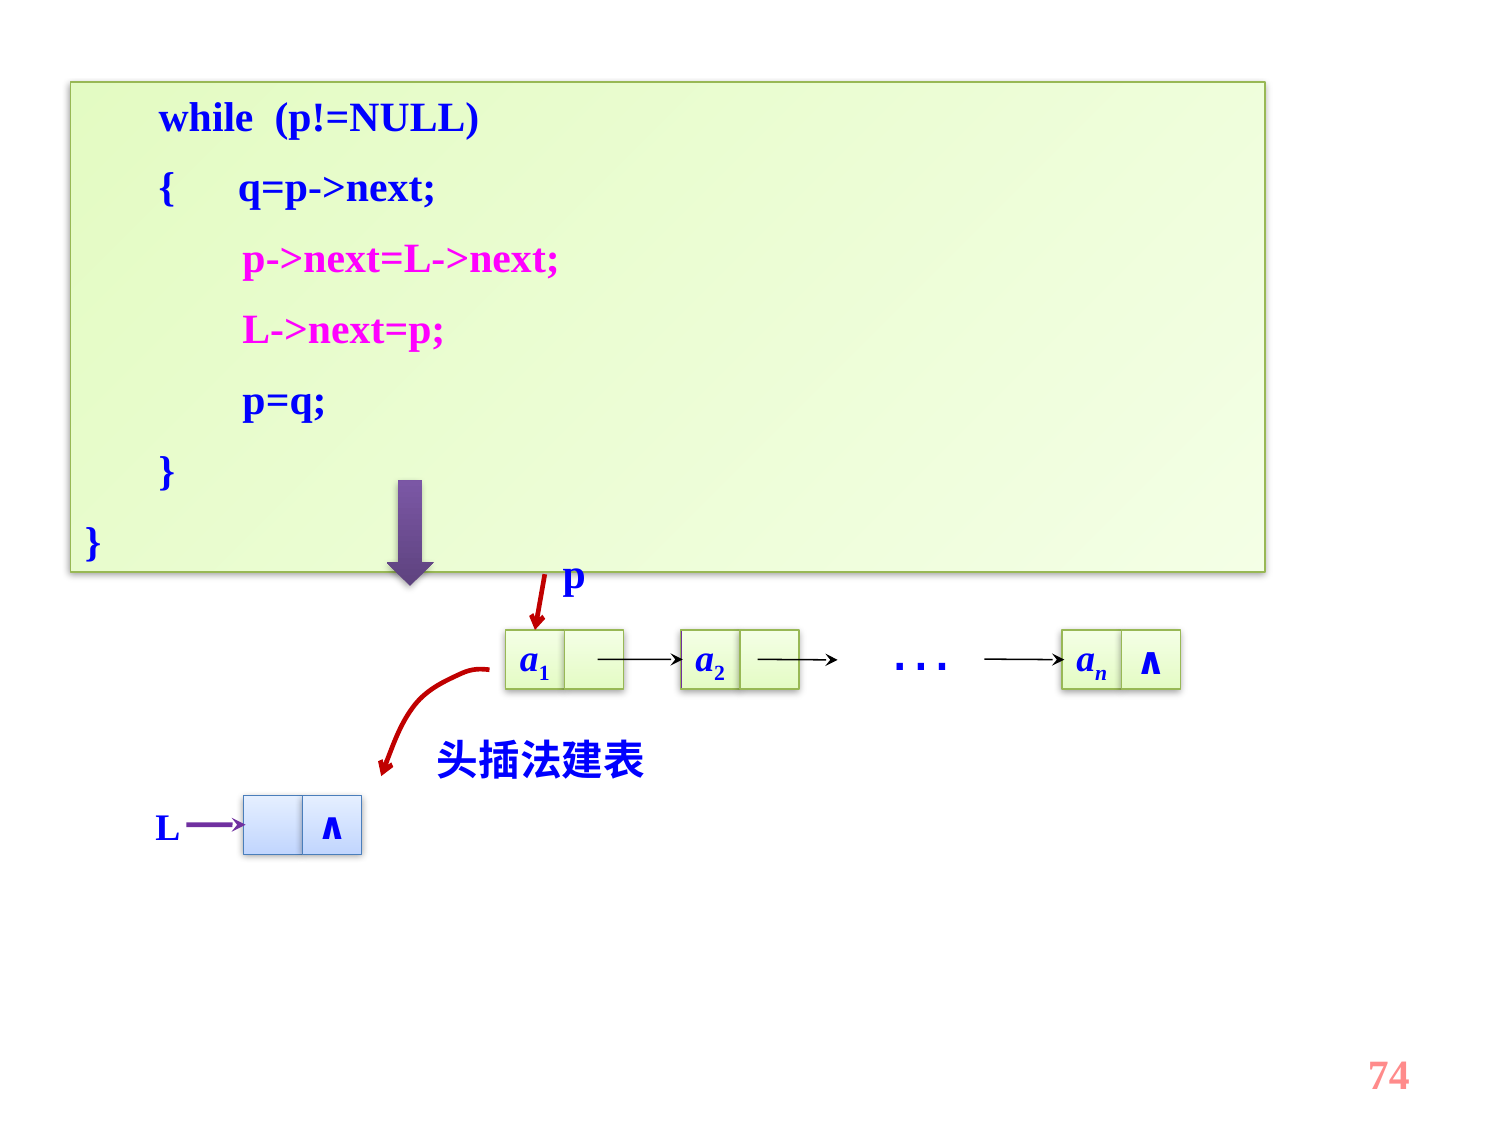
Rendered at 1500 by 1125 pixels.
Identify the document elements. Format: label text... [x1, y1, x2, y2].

text_box while (p!=NULL) { q=p->next; p->next=L->next; L->next=p; p=q; } } [70, 81, 1266, 573]
slide_number 74 [1074, 1042, 1425, 1103]
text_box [140, 480, 1181, 856]
